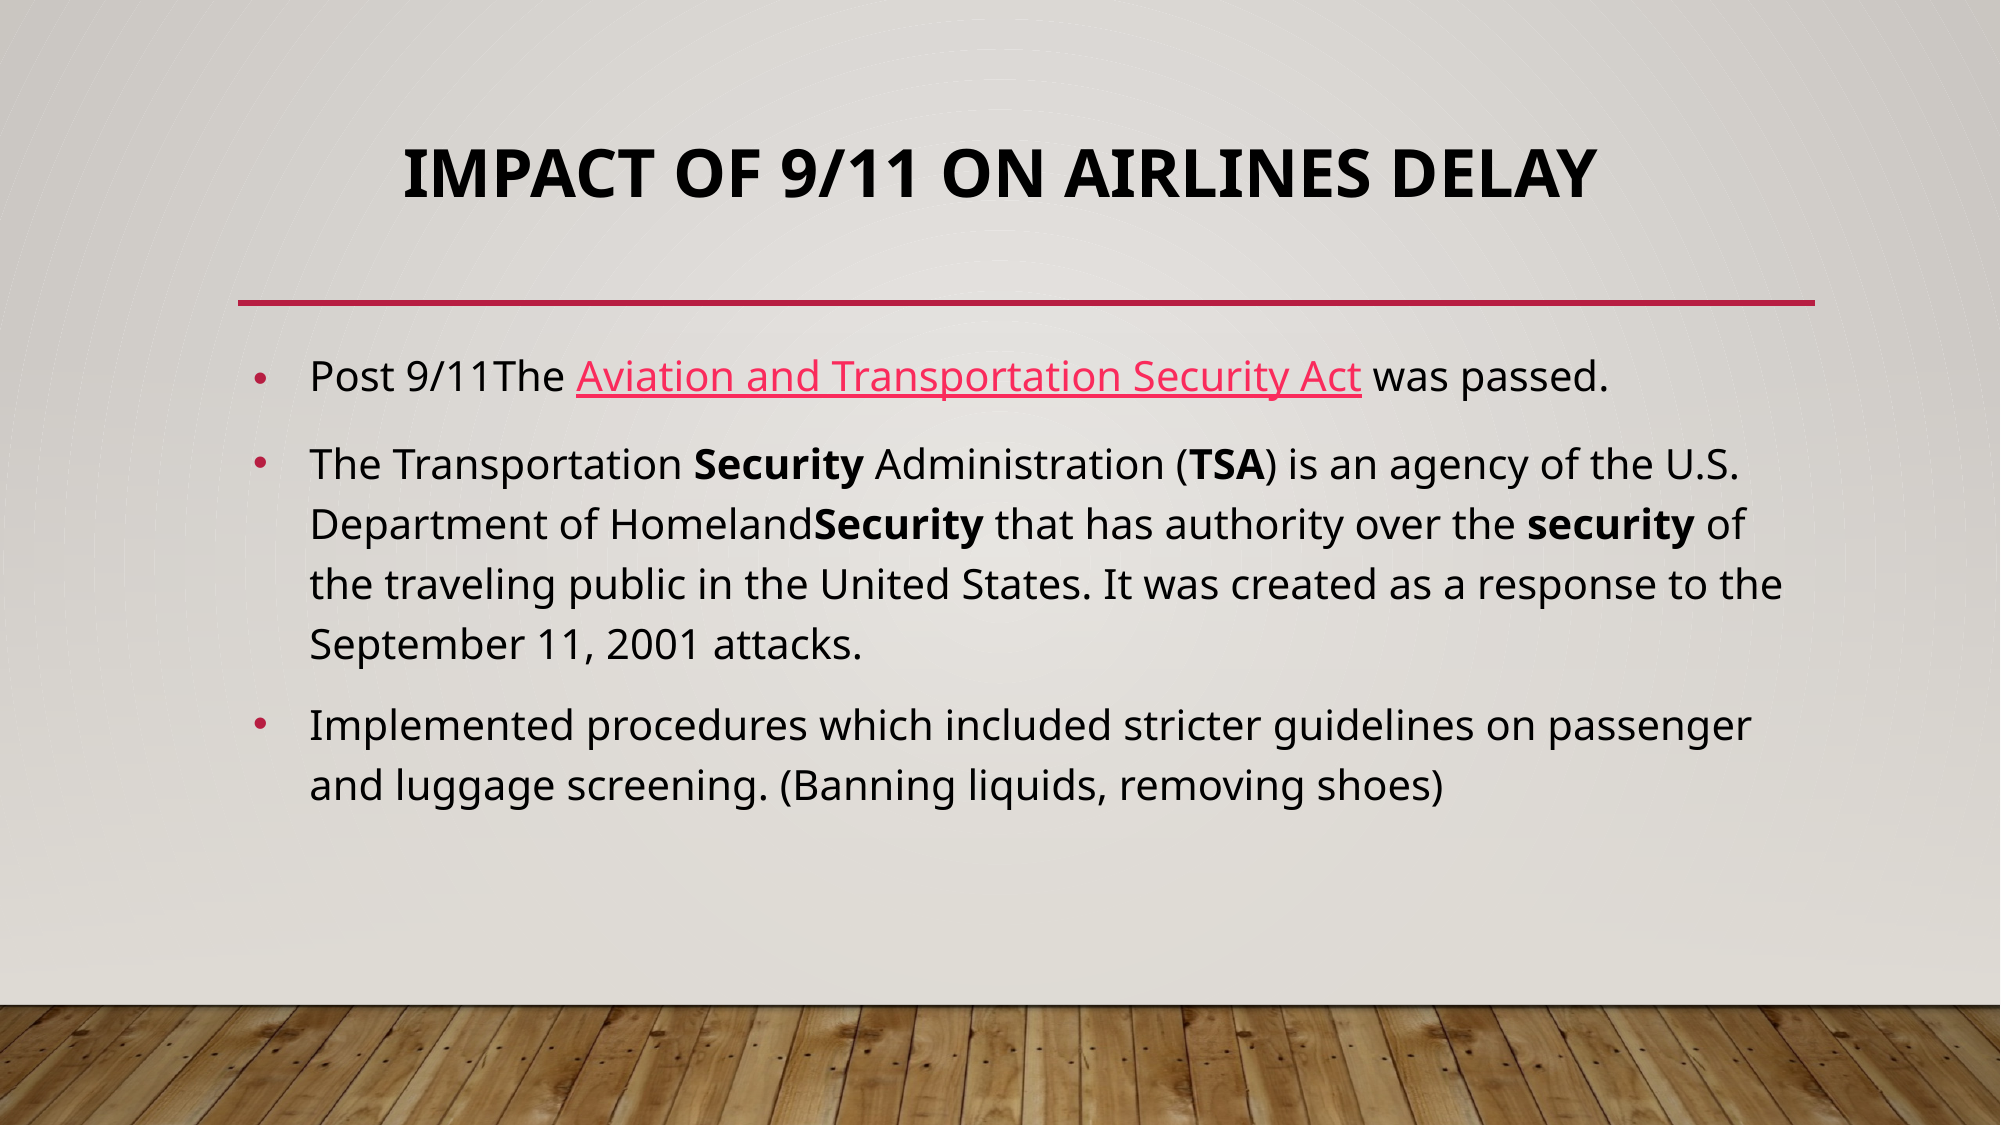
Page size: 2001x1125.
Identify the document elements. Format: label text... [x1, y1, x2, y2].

list Post 9/11The Aviation and Transportation Security Act was passed. The Transportation Security Administration (TSA) is an agency of the U.S. Department of HomelandSecurity that has authority over the security of the traveling public in the United States. It was created as a response to the September 11, 2001 attacks. Implemented procedures which included stricter guidelines on passenger and luggage screening. (Banning liquids, removing shoes) [238, 330, 1814, 897]
picture [0, 1005, 2000, 1125]
title Impact of 9/11 on AIRLINES DELAY [238, 131, 1814, 305]
